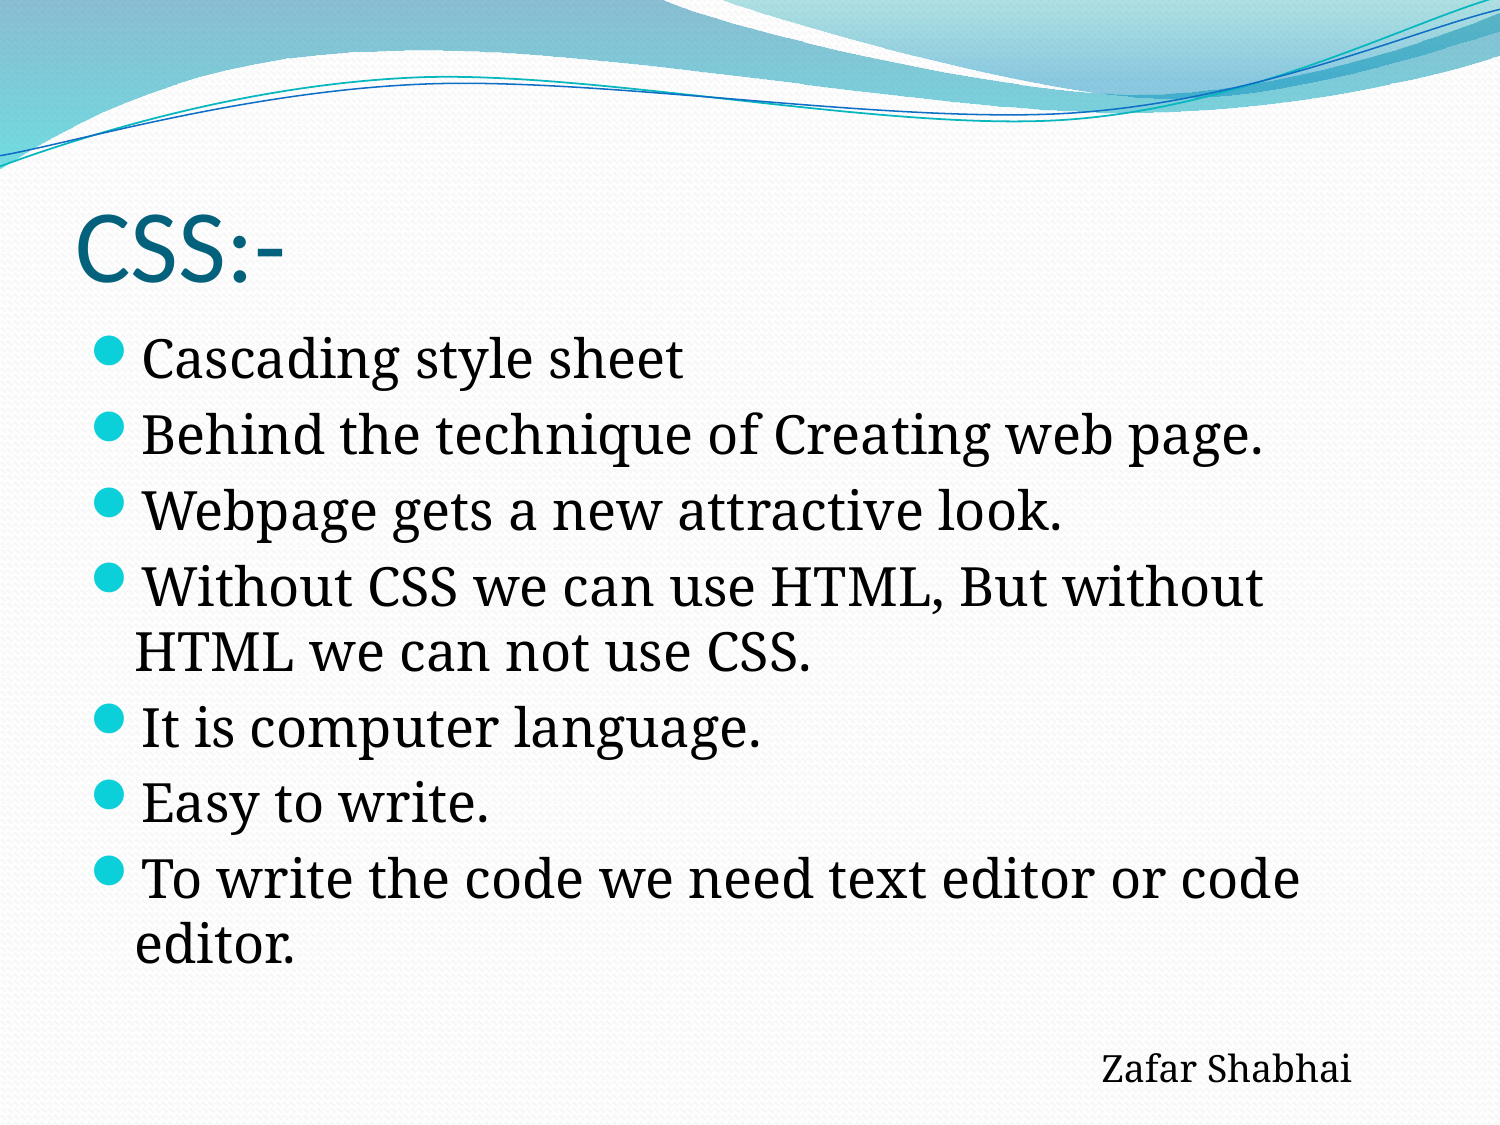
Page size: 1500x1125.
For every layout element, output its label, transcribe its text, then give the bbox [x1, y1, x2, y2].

list Cascading style sheet Behind the technique of Creating web page. Webpage gets a new attractive look. Without CSS we can use HTML, But without HTML we can not use CSS. It is computer language. Easy to write. To write the code we need text editor or code editor. [75, 317, 1425, 1038]
text_box Zafar Shabhai [1086, 1037, 1367, 1098]
title CSS:- [75, 115, 1425, 303]
